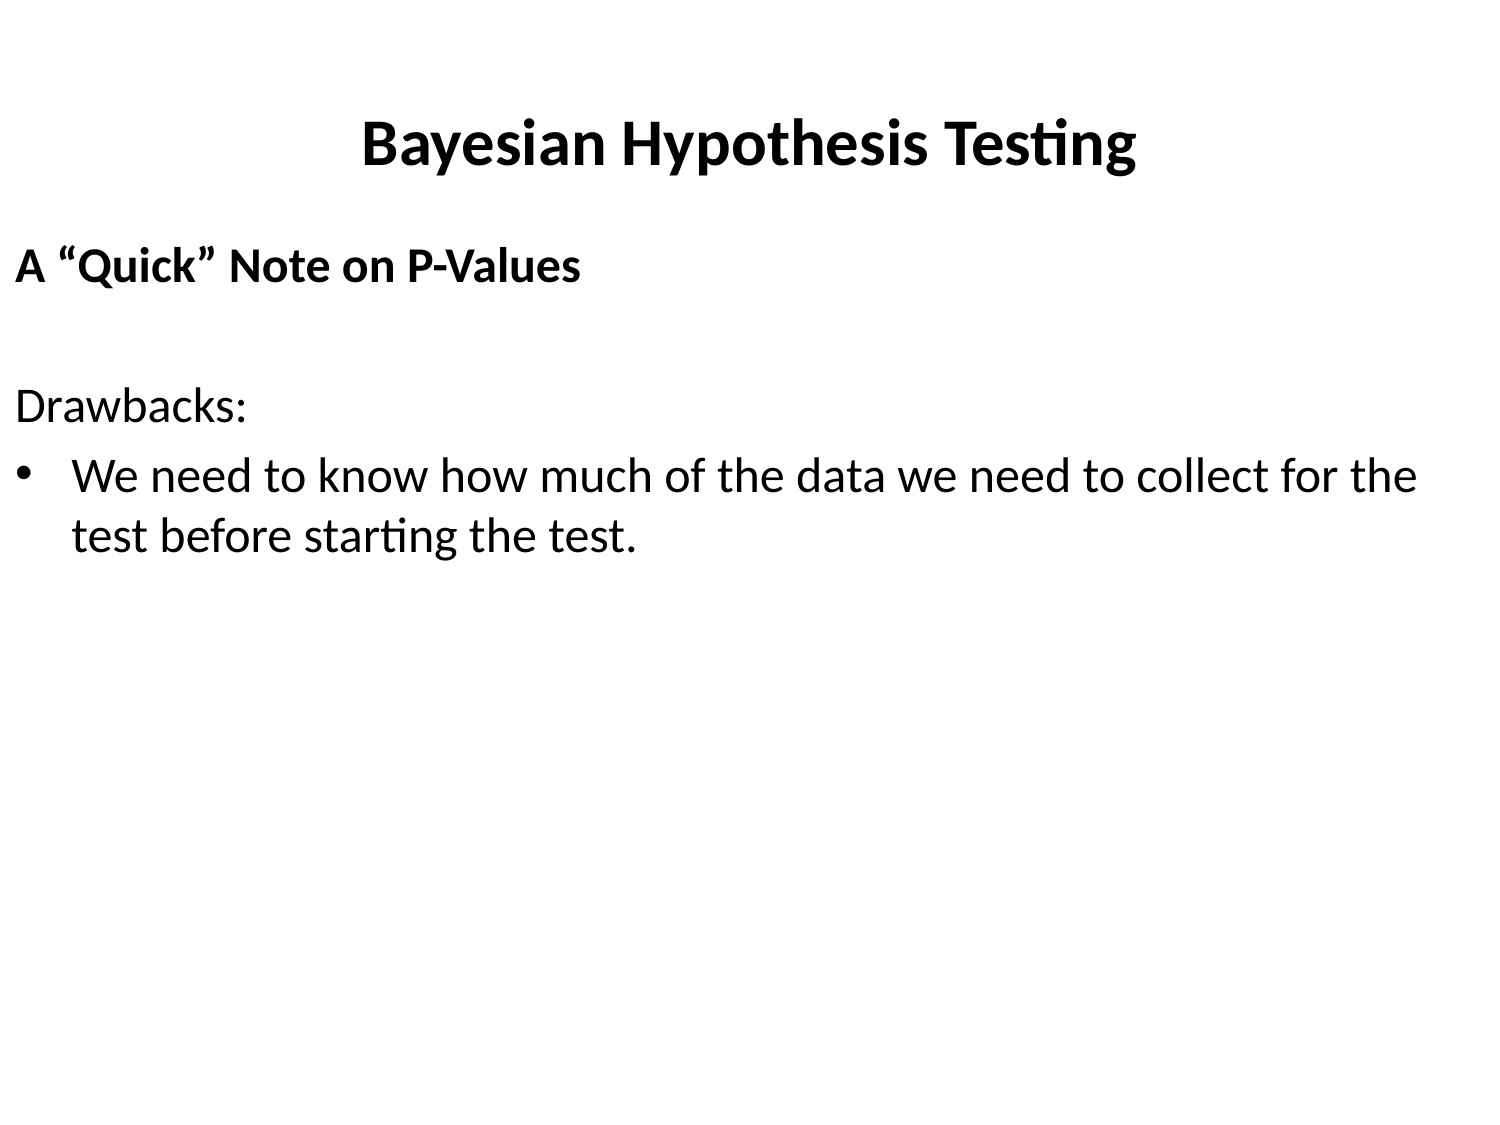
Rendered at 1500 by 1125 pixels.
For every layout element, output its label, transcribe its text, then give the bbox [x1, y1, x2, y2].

title Bayesian Hypothesis Testing [75, 45, 1425, 224]
list A “Quick” Note on P-Values Drawbacks: We need to know how much of the data we need to collect for the test before starting the test. [0, 224, 1450, 1088]
